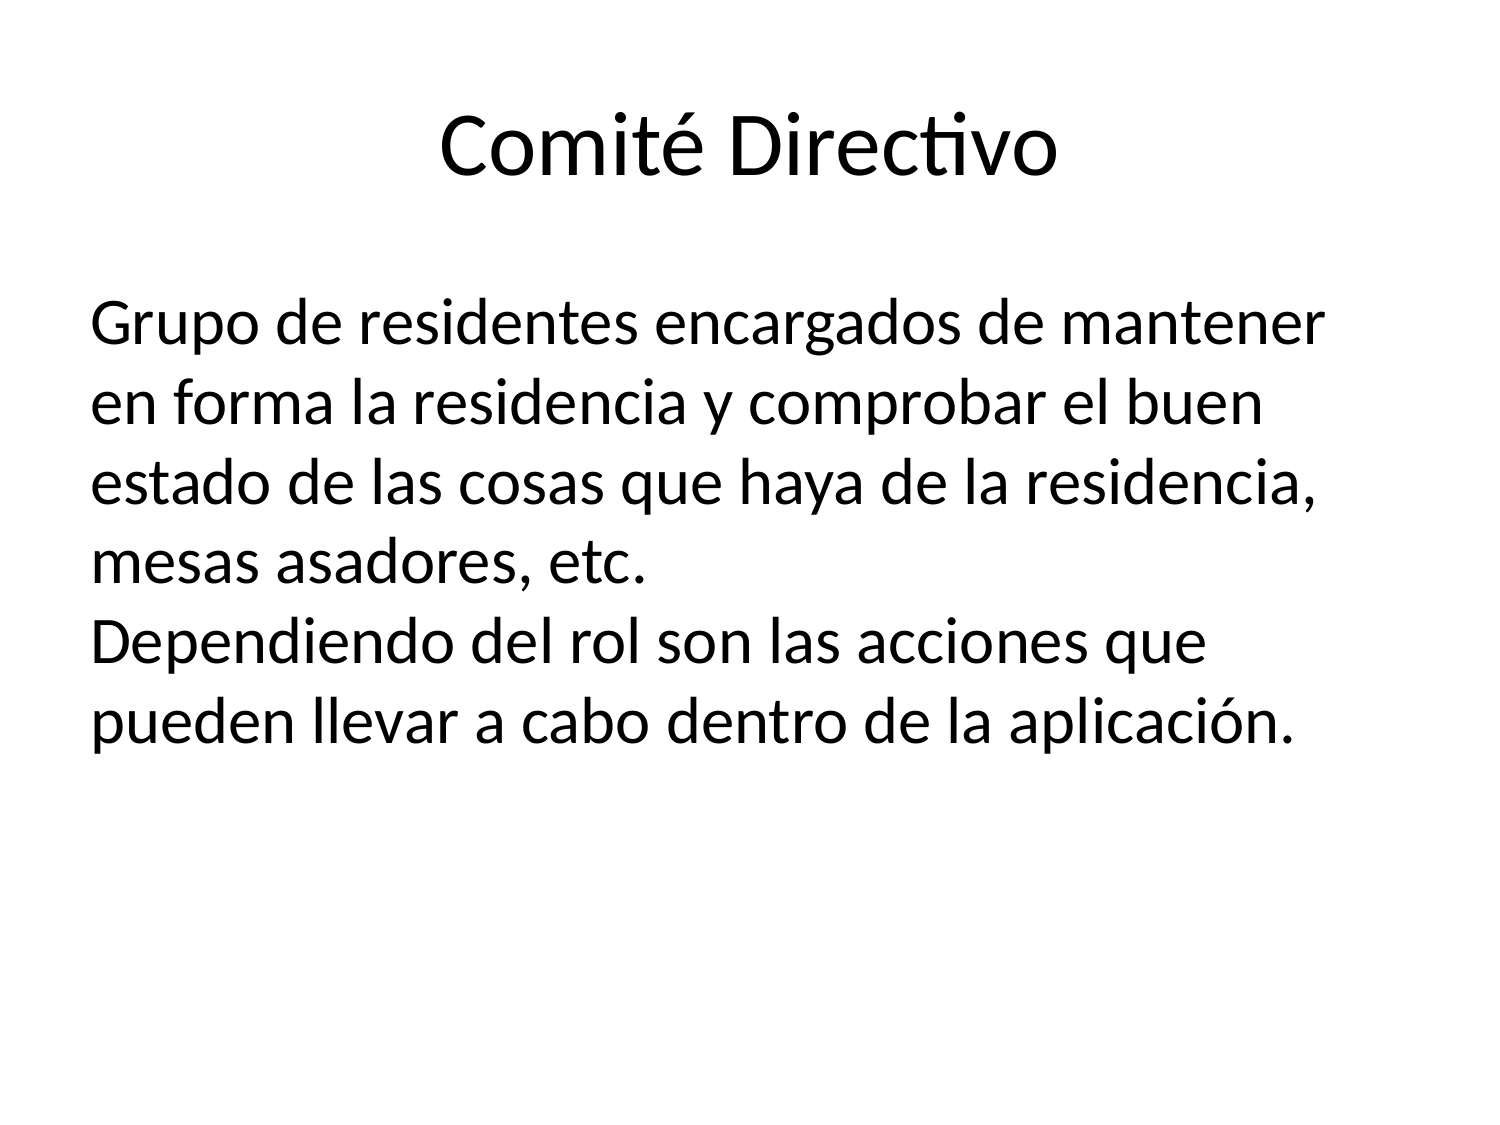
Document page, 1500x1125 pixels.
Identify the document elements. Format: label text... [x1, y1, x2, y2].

list Grupo de residentes encargados de mantener en forma la residencia y comprobar el buen estado de las cosas que haya de la residencia, mesas asadores, etc. Dependiendo del rol son las acciones que pueden llevar a cabo dentro de la aplicación. [75, 262, 1425, 1005]
title Comité Directivo [75, 45, 1425, 233]
